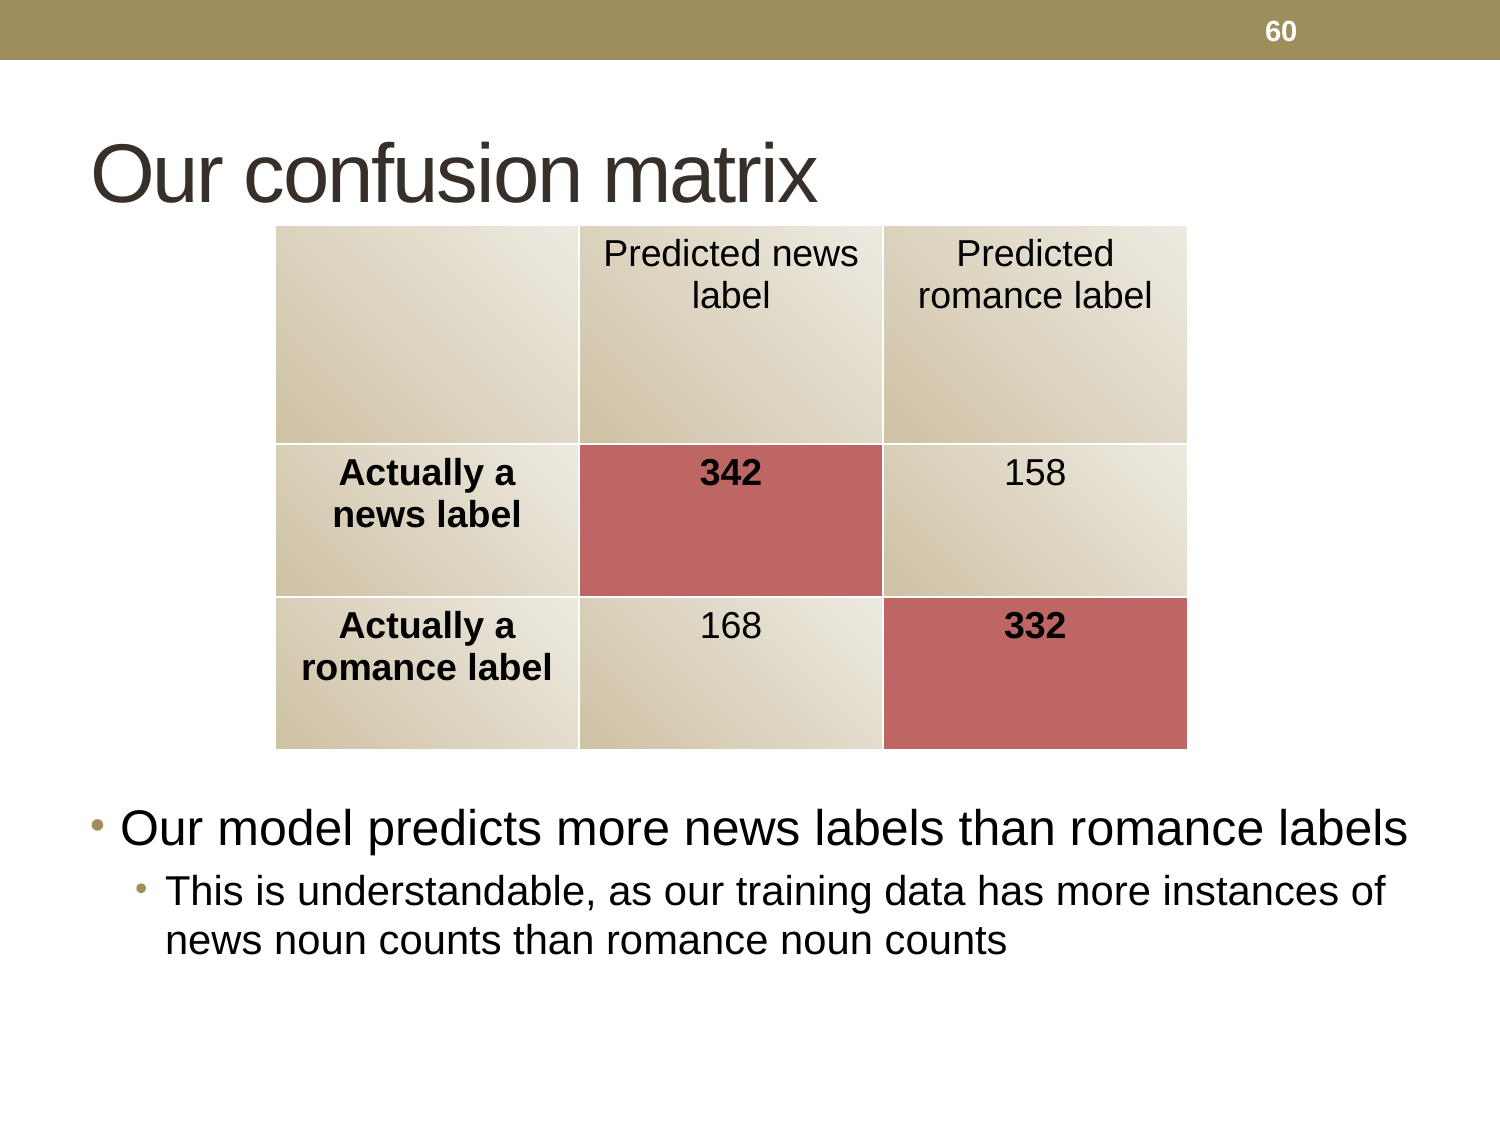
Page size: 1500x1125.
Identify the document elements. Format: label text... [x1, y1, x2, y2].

slide_number 60 [1250, 3, 1425, 57]
title Our confusion matrix [75, 87, 1425, 250]
list Our model predicts more news labels than romance labels This is understandable, as our training data has more instances of news noun counts than romance noun counts [75, 787, 1425, 1063]
table_header [276, 226, 578, 443]
table_cell 158 [884, 445, 1187, 596]
table_header Predicted news label [580, 226, 882, 443]
table_cell Actually a news label [276, 445, 578, 596]
table_cell 332 [884, 598, 1187, 749]
table_cell Actually a romance label [276, 598, 578, 749]
table_cell 342 [580, 445, 882, 596]
table_cell 168 [580, 598, 882, 749]
table_header Predicted romance label [884, 226, 1187, 443]
